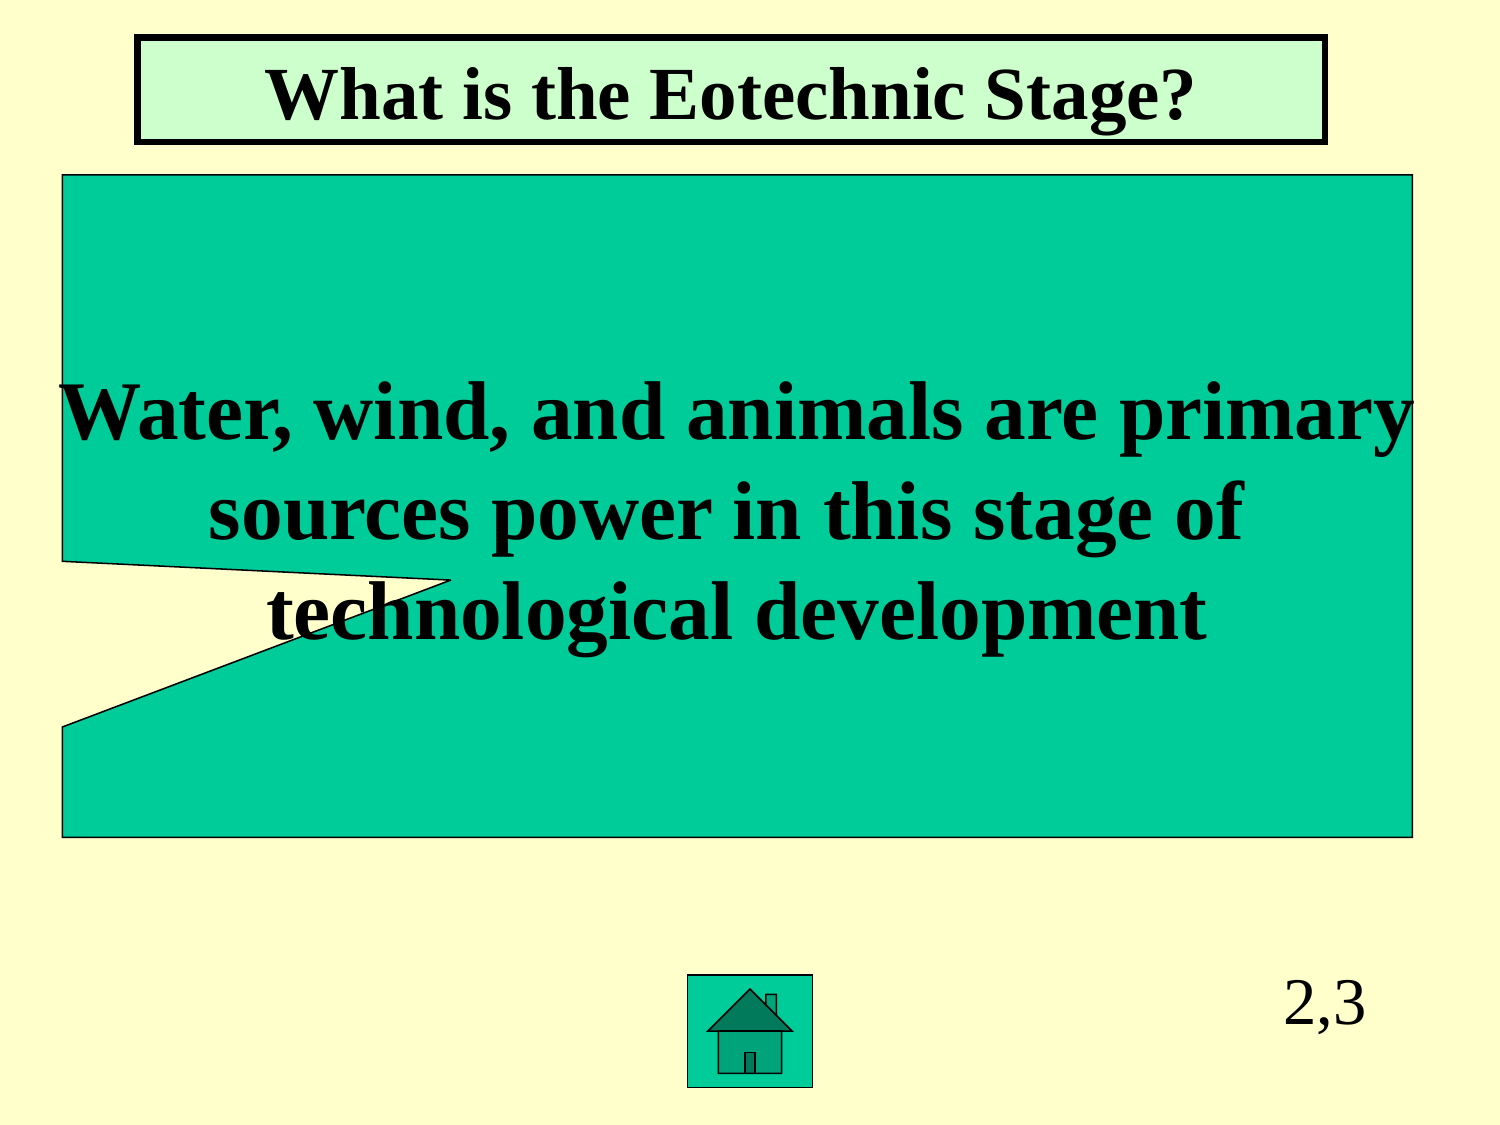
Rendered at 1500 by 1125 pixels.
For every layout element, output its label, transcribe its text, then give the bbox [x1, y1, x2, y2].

subtitle 2,3 [1149, 949, 1500, 1125]
text_box Water, wind, and animals are primary sources power in this stage of technological development [62, 174, 1413, 838]
text_box What is the Eotechnic Stage? [137, 37, 1325, 143]
text_box [687, 975, 813, 1088]
